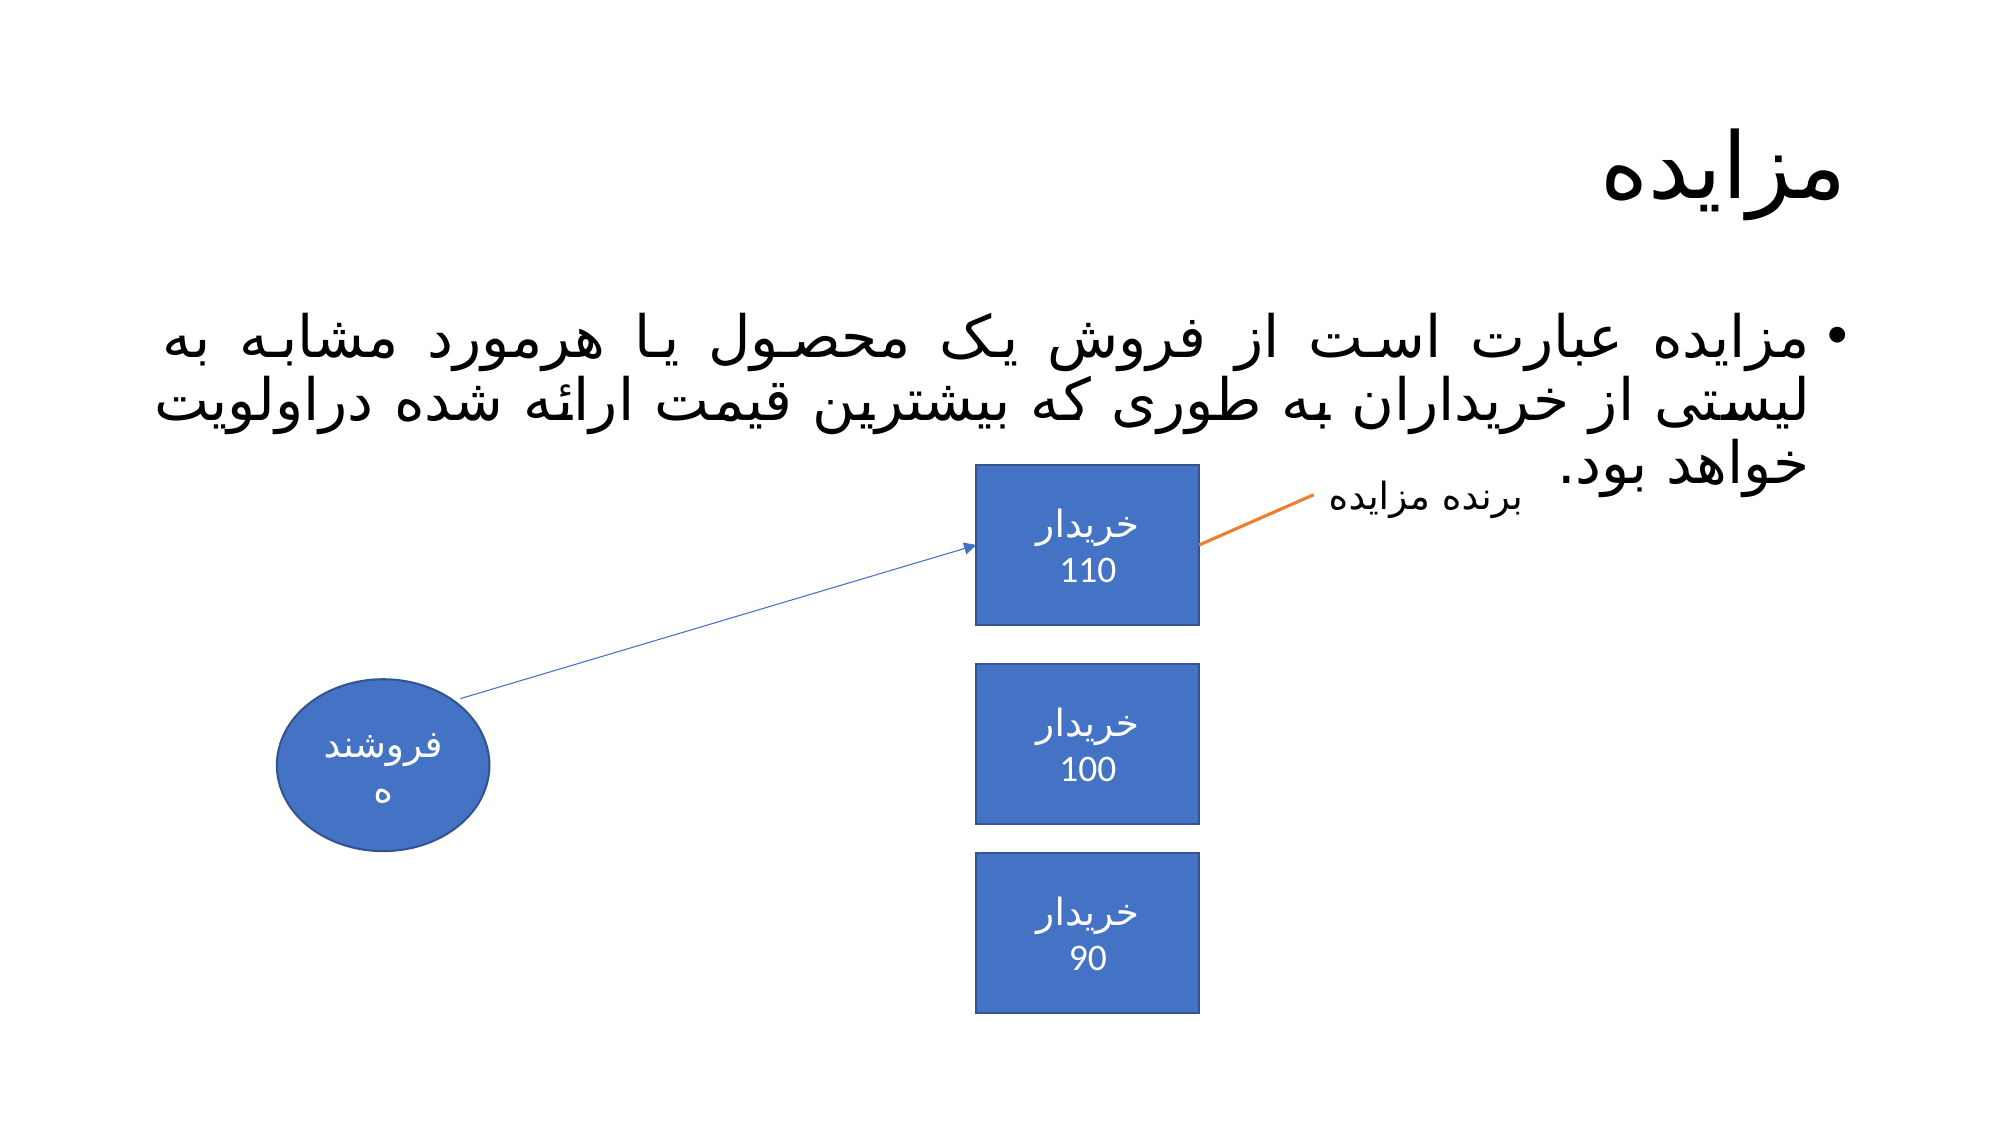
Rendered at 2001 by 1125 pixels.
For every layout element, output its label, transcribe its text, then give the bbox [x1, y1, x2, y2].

list مزایده عبارت است از فروش یک محصول یا هرمورد مشابه به لیستی از خریداران به طوری که بیشترین قیمت ارائه شده دراولویت خواهد بود. [137, 299, 1863, 1014]
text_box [276, 464, 1509, 1014]
title مزایده [137, 59, 1863, 278]
